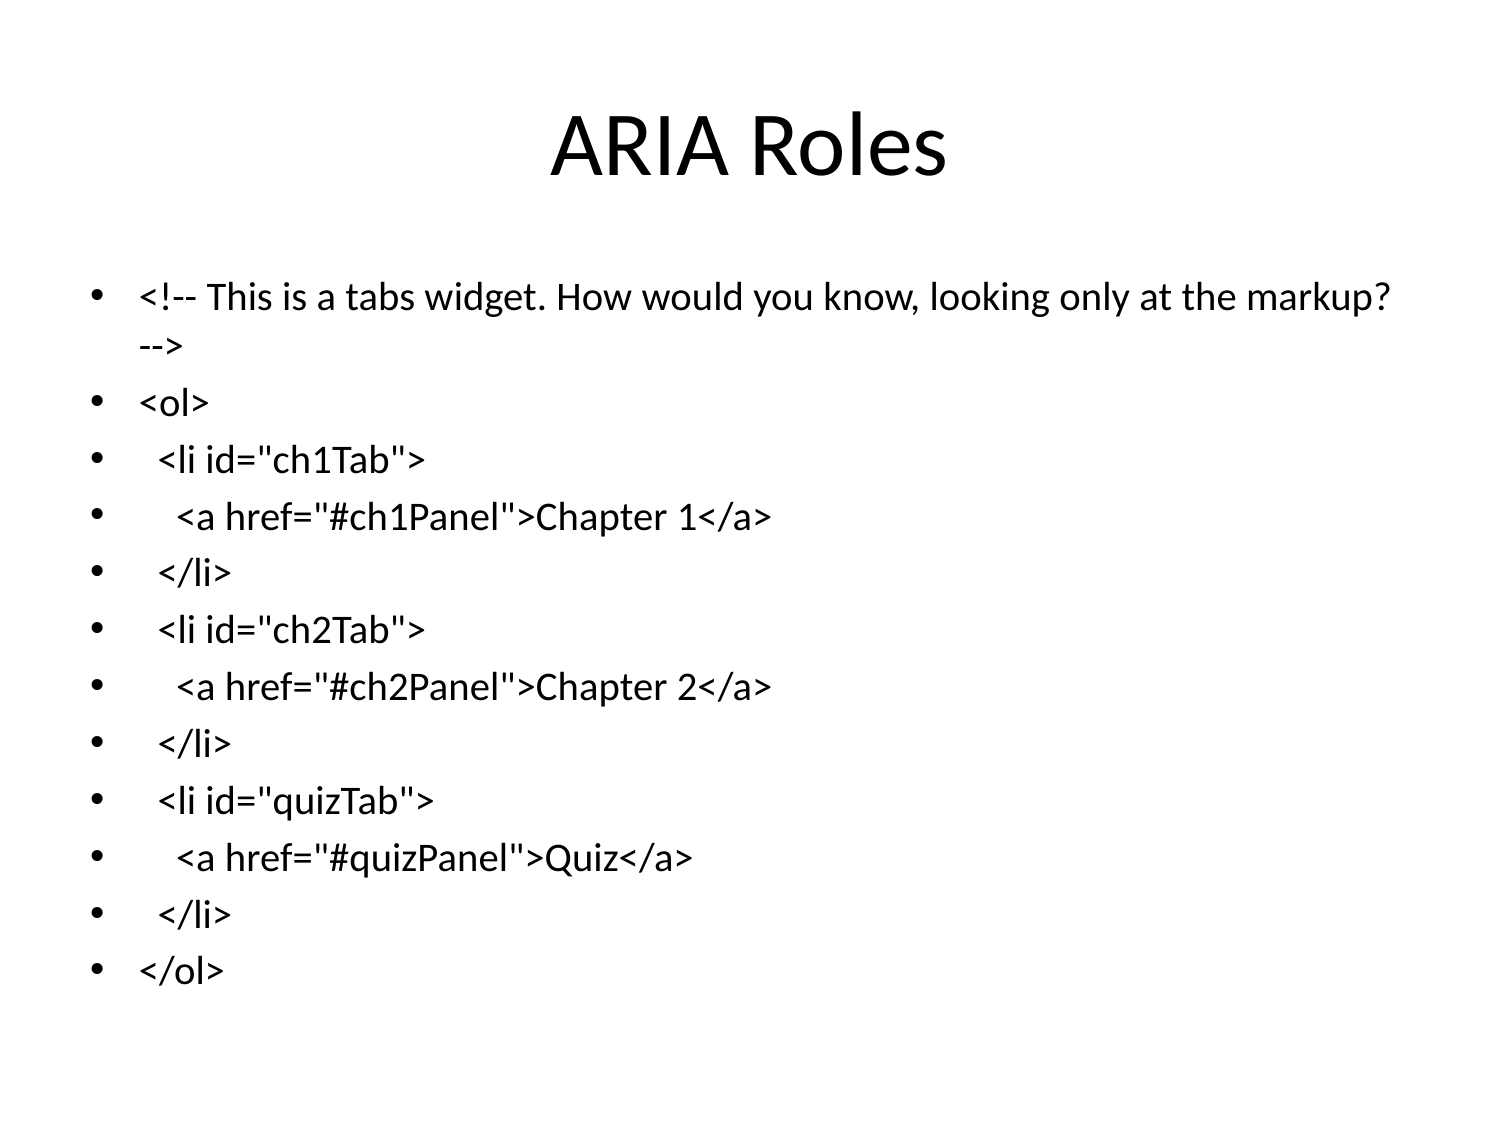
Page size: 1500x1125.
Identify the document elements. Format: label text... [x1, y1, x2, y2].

title ARIA Roles [75, 45, 1425, 233]
list <!-- This is a tabs widget. How would you know, looking only at the markup? --> <ol> <li id="ch1Tab"> <a href="#ch1Panel">Chapter 1</a> </li> <li id="ch2Tab"> <a href="#ch2Panel">Chapter 2</a> </li> <li id="quizTab"> <a href="#quizPanel">Quiz</a> </li> </ol> [75, 262, 1425, 1005]
